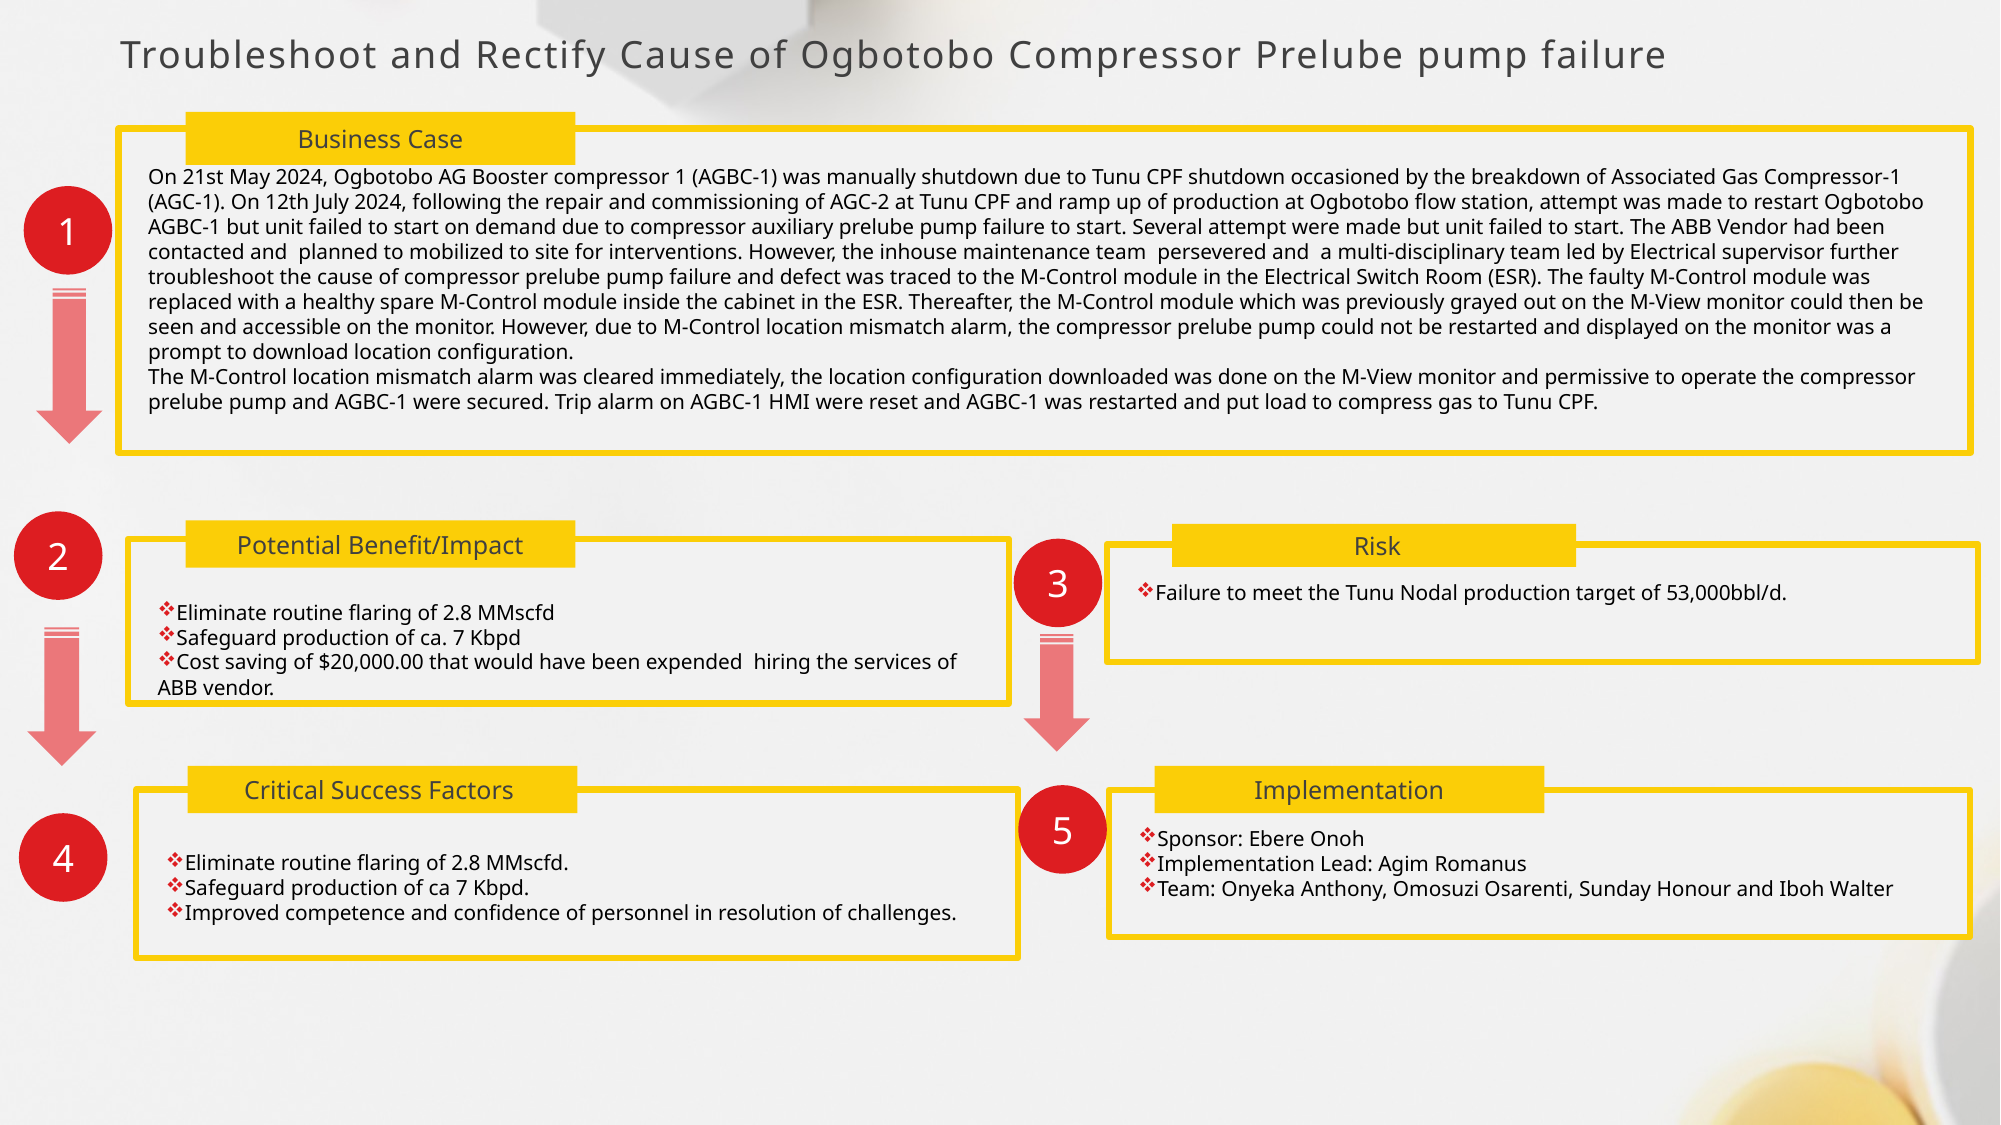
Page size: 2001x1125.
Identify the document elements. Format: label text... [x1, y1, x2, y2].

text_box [1106, 523, 1979, 663]
text_box Implementation [1153, 764, 1547, 815]
text_box Potential Benefit/Impact [183, 518, 577, 570]
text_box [13, 185, 113, 902]
text_box Critical Success Factors [185, 764, 579, 815]
text_box 5 [1016, 783, 1109, 876]
text_box Eliminate routine flaring of 2.8 MMscfd Safeguard production of ca. 7 Kbpd Cost saving of $20,000.00 that would have been expended hiring the services of ABB vendor. [126, 537, 1011, 706]
text_box Business Case [183, 110, 577, 167]
text_box Sponsor: Ebere Onoh Implementation Lead: Agim Romanus Team: Onyeka Anthony, Omosuzi Osarenti, Sunday Honour and Iboh Walter [1107, 788, 1972, 939]
text_box On 21st May 2024, Ogbotobo AG Booster compressor 1 (AGBC-1) was manually shutdown due to Tunu CPF shutdown occasioned by the breakdown of Associated Gas Compressor-1 (AGC-1). On 12th July 2024, following the repair and commissioning of AGC-2 at Tunu CPF and ramp up of production at Ogbotobo flow station, attempt was made to restart Ogbotobo AGBC-1 but unit failed to start on demand due to compressor auxiliary prelube pump failure to start. Several attempt were made but unit failed to start. The ABB Vendor had been contacted and planned to mobilized to site for interventions. However, the inhouse maintenance team persevered and a multi-disciplinary team led by Electrical supervisor further troubleshoot the cause of compressor prelube pump failure and defect was traced to the M-Control module in the Electrical Switch Room (ESR). The faulty M-Control module was replaced with a healthy spare M-Control module inside the cabinet in the ESR. Thereafter, the M-Control module which was previously grayed out on the M-View monitor could then be seen and accessible on the monitor. However, due to M-Control location mismatch alarm, the compressor prelube pump could not be restarted and displayed on the monitor was a prompt to download location configuration. The M-Control location mismatch alarm was cleared immediately, the location configuration downloaded was done on the M-View monitor and permissive to operate the compressor prelube pump and AGBC-1 were secured. Trip alarm on AGBC-1 HMI were reset and AGBC-1 was restarted and put load to compress gas to Tunu CPF. [116, 126, 1973, 455]
text_box [1021, 632, 1092, 754]
text_box Eliminate routine flaring of 2.8 MMscfd. Safeguard production of ca 7 Kbpd. Improved competence and confidence of personnel in resolution of challenges. [134, 787, 1020, 960]
title Troubleshoot and Rectify Cause of Ogbotobo Compressor Prelube pump failure [120, 36, 1973, 86]
picture [0, 0, 2000, 1125]
text_box 3 [1011, 536, 1101, 630]
